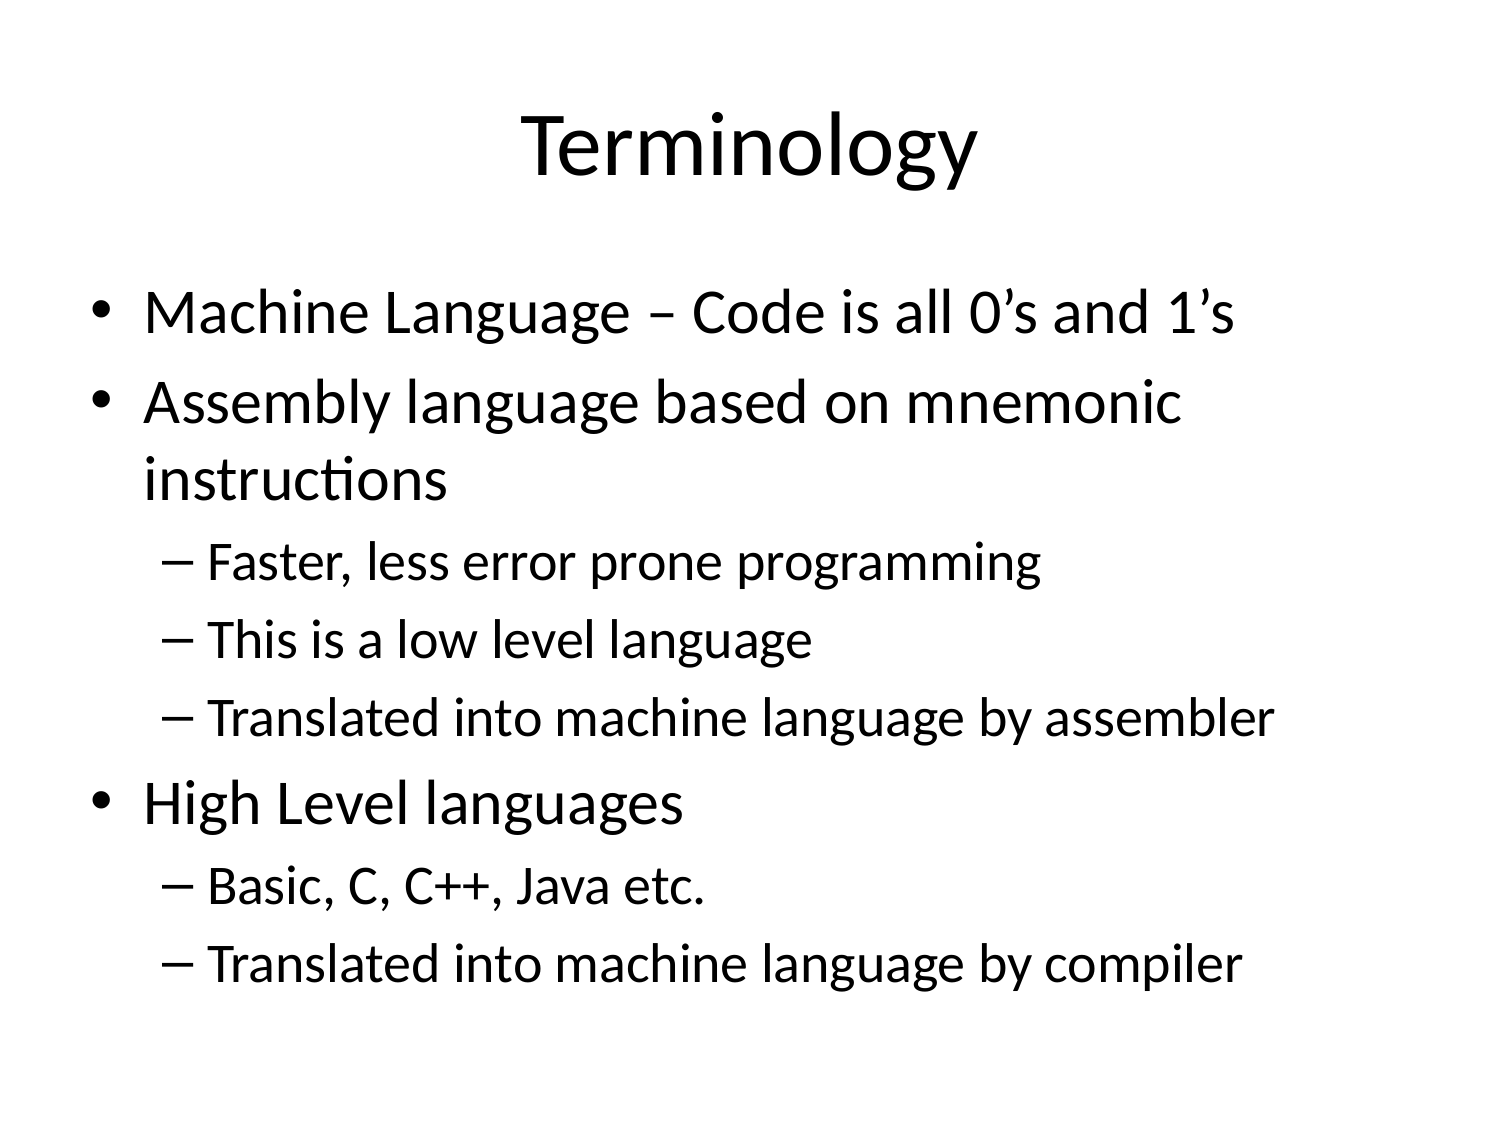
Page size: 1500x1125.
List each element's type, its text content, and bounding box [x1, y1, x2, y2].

title Terminology [75, 45, 1425, 233]
list Machine Language – Code is all 0’s and 1’s Assembly language based on mnemonic instructions Faster, less error prone programming This is a low level language Translated into machine language by assembler High Level languages Basic, C, C++, Java etc. Translated into machine language by compiler [75, 262, 1425, 1005]
